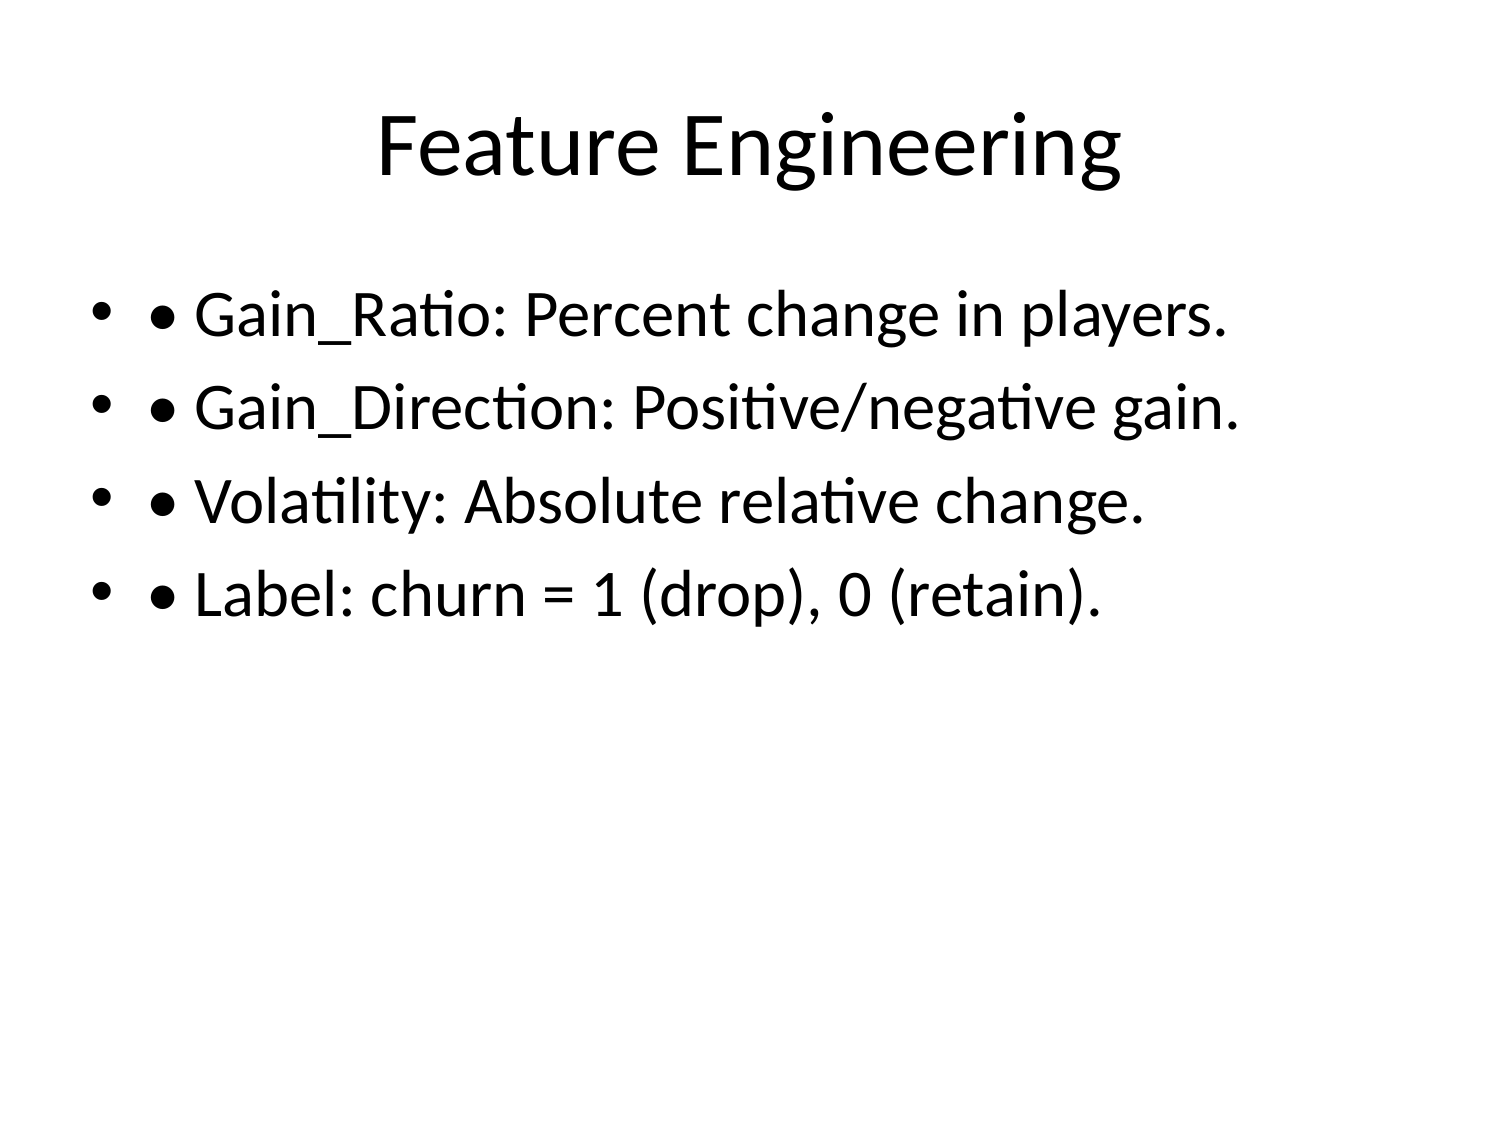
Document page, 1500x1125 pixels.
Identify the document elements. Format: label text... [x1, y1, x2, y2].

title Feature Engineering [75, 45, 1425, 233]
list • Gain_Ratio: Percent change in players. • Gain_Direction: Positive/negative gain. • Volatility: Absolute relative change. • Label: churn = 1 (drop), 0 (retain). [75, 262, 1425, 1005]
